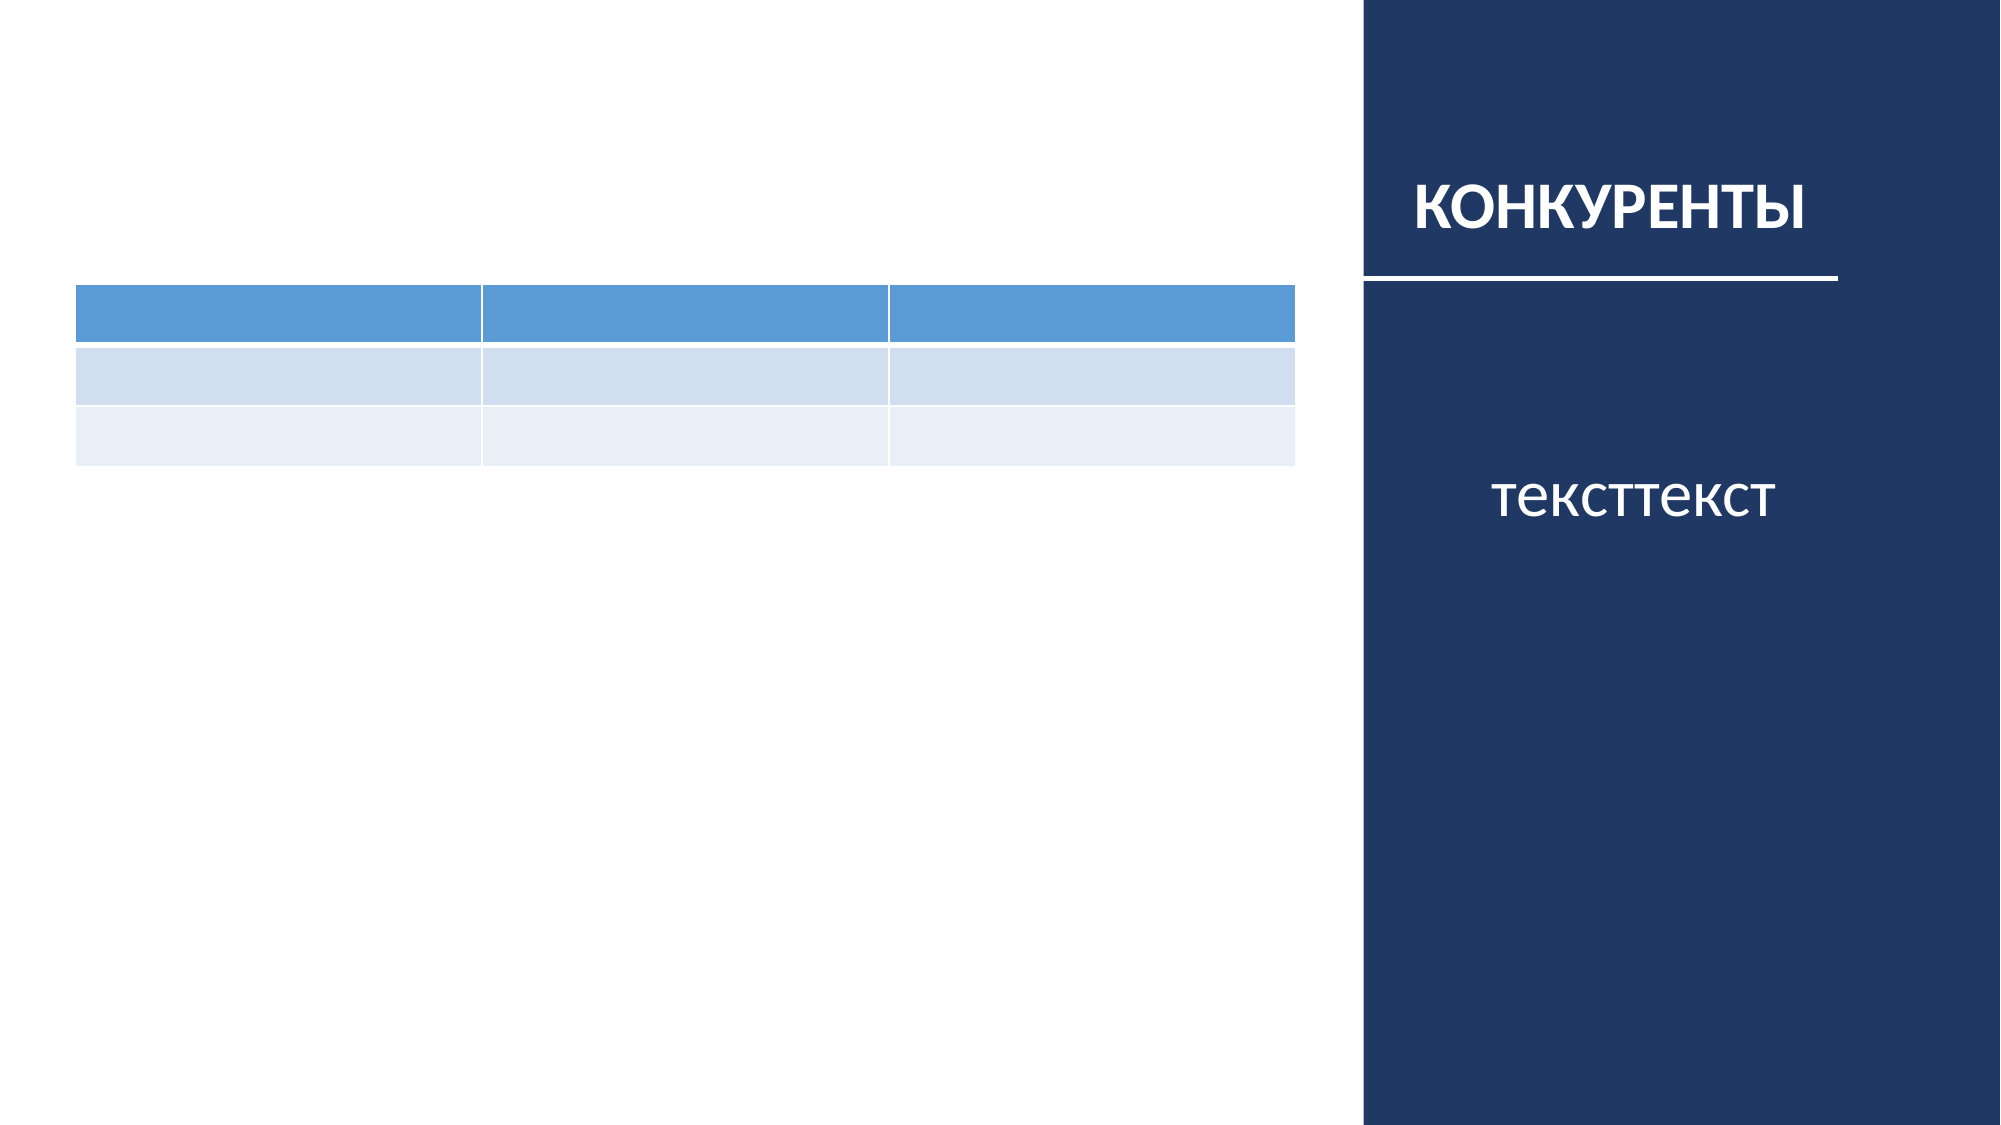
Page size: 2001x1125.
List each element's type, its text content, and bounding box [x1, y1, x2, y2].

table_cell [890, 407, 1295, 466]
table_cell [483, 407, 888, 466]
table_header [76, 285, 481, 342]
table_cell [76, 407, 481, 466]
text_box КОНКУРЕНТЫ [1399, 154, 1964, 249]
table_header [890, 285, 1295, 342]
table_cell [483, 348, 888, 405]
text_box тексттекст [1476, 442, 2000, 537]
text_box [1363, 0, 2000, 1125]
table_cell [890, 348, 1295, 405]
table_cell [76, 348, 481, 405]
table_header [483, 285, 888, 342]
